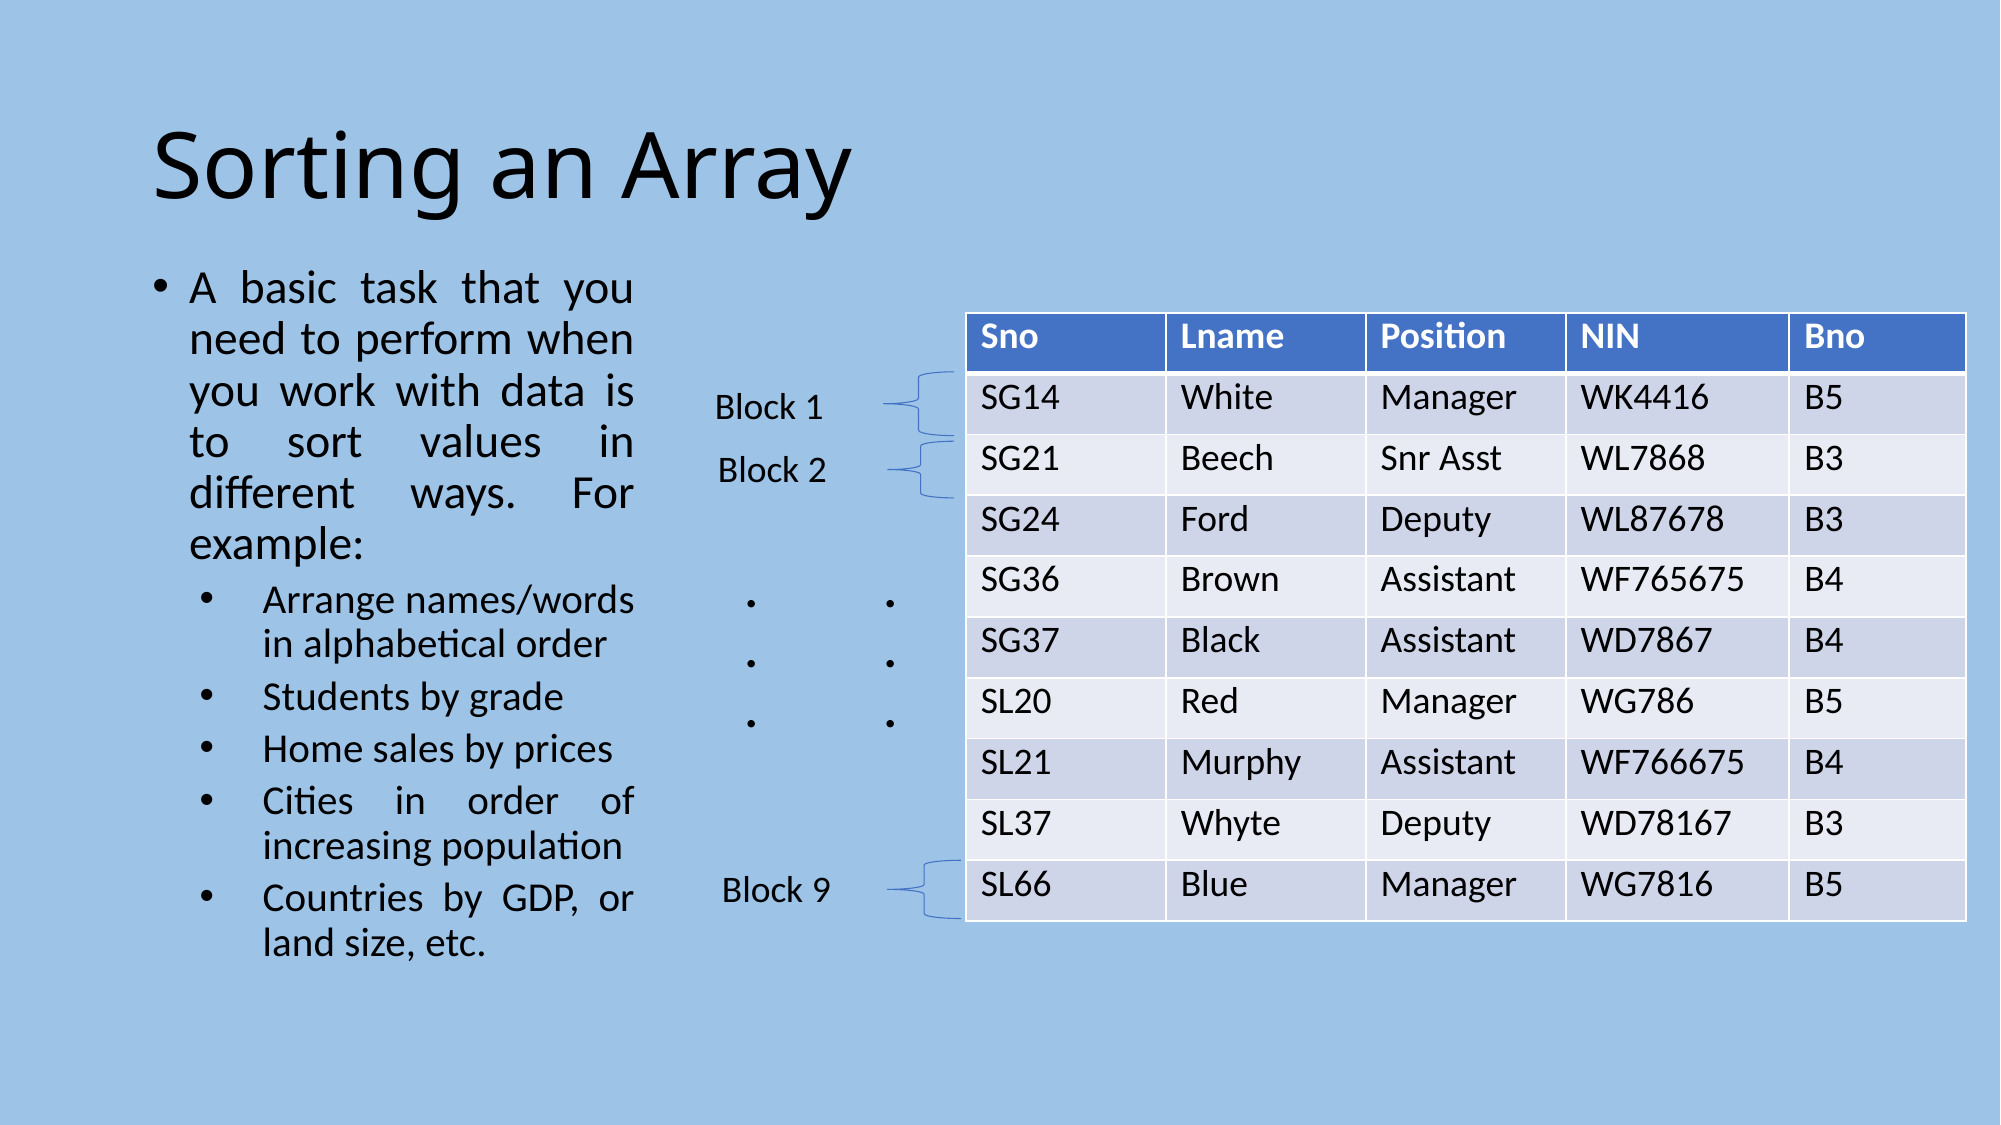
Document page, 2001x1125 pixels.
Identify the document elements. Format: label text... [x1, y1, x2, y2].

table_cell WF766675 [1567, 739, 1788, 799]
table_cell WF765675 [1567, 557, 1788, 616]
text_box Block 2 [703, 437, 887, 497]
table_cell B4 [1790, 618, 1965, 677]
text_box . . . [729, 550, 812, 746]
table_cell Ford [1167, 496, 1365, 555]
table_cell WL7868 [1567, 435, 1788, 494]
table_cell SG24 [967, 496, 1165, 555]
table_cell WL87678 [1567, 496, 1788, 555]
table_cell Murphy [1167, 739, 1365, 799]
text_box . . . [868, 550, 951, 746]
table_cell B4 [1790, 739, 1965, 799]
table_cell SL21 [967, 739, 1165, 799]
table_cell Assistant [1367, 739, 1565, 799]
table_header Bno [1790, 314, 1965, 371]
table_cell Deputy [1367, 496, 1565, 555]
table_cell Snr Asst [1367, 435, 1565, 494]
table_cell Assistant [1367, 618, 1565, 677]
table_cell Manager [1367, 679, 1565, 738]
table_header Lname [1167, 314, 1365, 371]
table_cell SL37 [967, 800, 1165, 859]
table_cell B5 [1790, 376, 1965, 434]
table_cell B5 [1790, 861, 1965, 920]
table_cell Assistant [1367, 557, 1565, 616]
table_cell Red [1167, 679, 1365, 738]
table_cell SL20 [967, 679, 1165, 738]
table_cell WG786 [1567, 679, 1788, 738]
table_cell Brown [1167, 557, 1365, 616]
text_box [891, 859, 962, 920]
table_cell SL66 [967, 861, 1165, 920]
table_cell WG7816 [1567, 861, 1788, 920]
table_header Position [1367, 314, 1565, 371]
table_cell SG21 [967, 435, 1165, 494]
table_cell WD78167 [1567, 800, 1788, 859]
table_cell Deputy [1367, 800, 1565, 859]
table_cell SG37 [967, 618, 1165, 677]
table_cell SG14 [967, 376, 1165, 434]
text_box Block 1 [700, 375, 884, 435]
table_cell WK4416 [1567, 376, 1788, 434]
text_box [884, 371, 954, 437]
table_cell B3 [1790, 435, 1965, 494]
table_cell Blue [1167, 861, 1365, 920]
table_header NIN [1567, 314, 1788, 371]
list A basic task that you need to perform when you work with data is to sort values in different ways. For example: Arrange names/words in alphabetical order Students by grade Home sales by prices Cities in order of increasing population Countries by GDP, or land size, etc. [137, 255, 651, 1066]
table_cell White [1167, 376, 1365, 434]
table_cell B3 [1790, 800, 1965, 859]
table_cell Beech [1167, 435, 1365, 494]
table_cell B3 [1790, 496, 1965, 555]
table_header Sno [967, 314, 1165, 371]
table_cell WD7867 [1567, 618, 1788, 677]
table_cell B5 [1790, 679, 1965, 738]
table_cell B4 [1790, 557, 1965, 616]
table_cell Black [1167, 618, 1365, 677]
table_cell SG36 [967, 557, 1165, 616]
title Sorting an Array [137, 59, 1863, 278]
text_box Block 9 [707, 857, 891, 918]
table_cell Whyte [1167, 800, 1365, 859]
text_box [887, 440, 954, 499]
table_cell Manager [1367, 376, 1565, 434]
table_cell Manager [1367, 861, 1565, 920]
